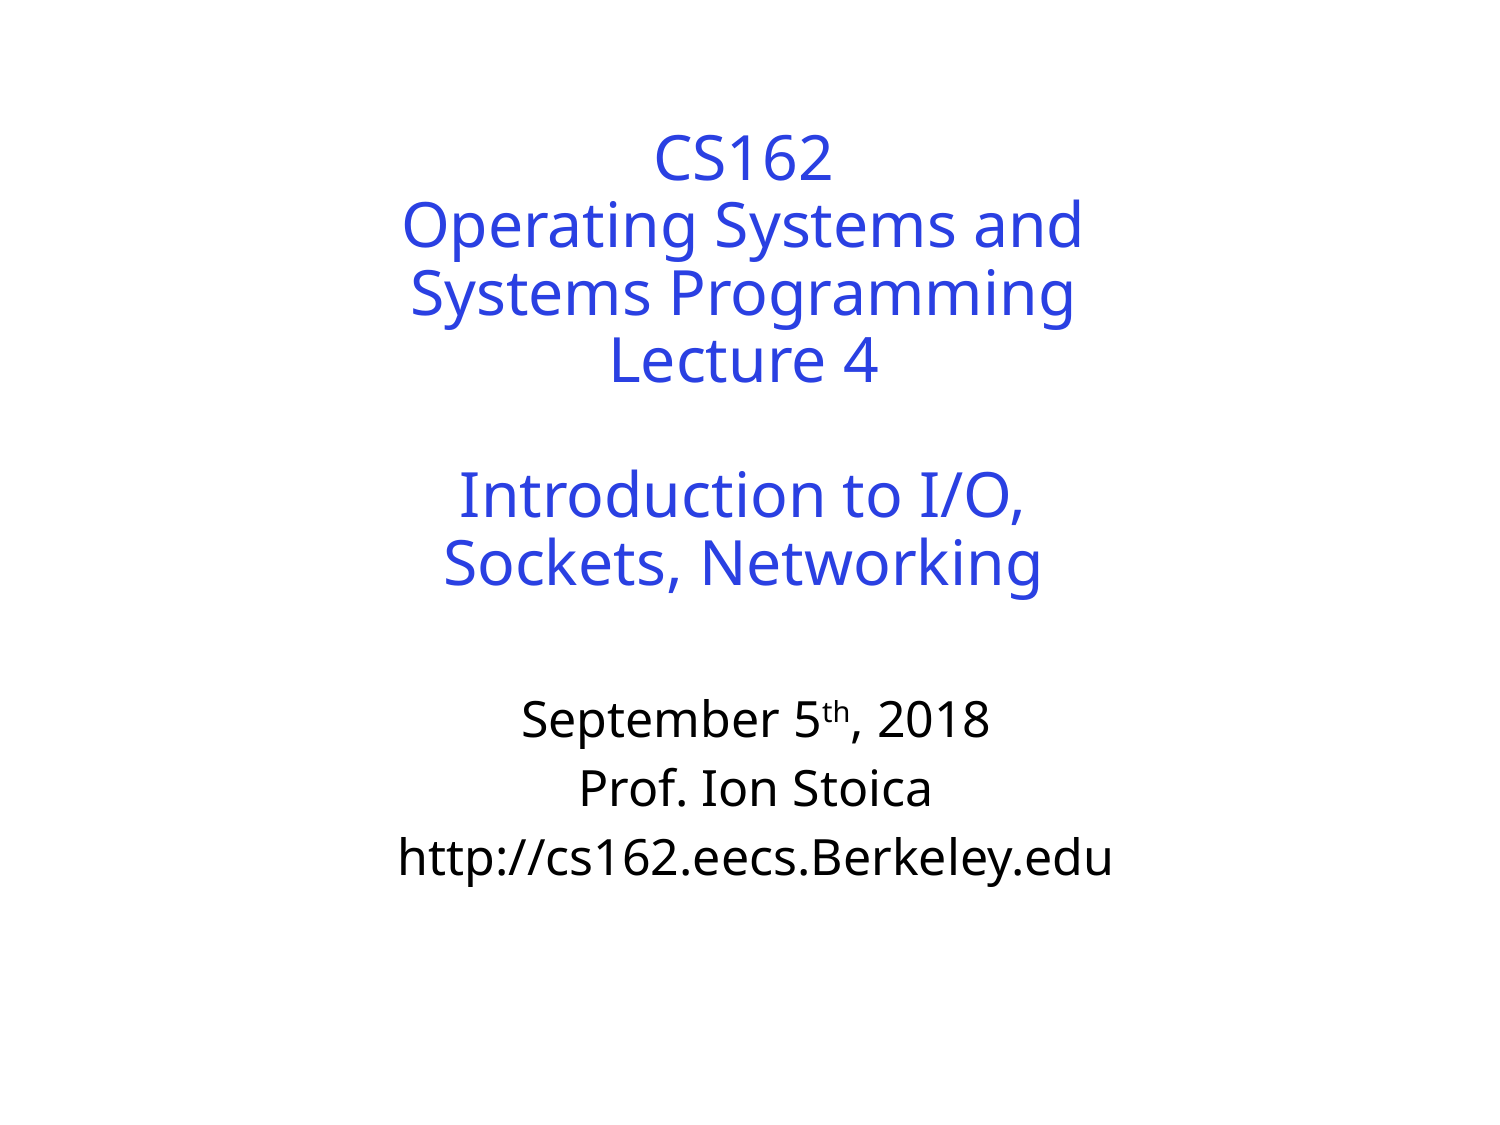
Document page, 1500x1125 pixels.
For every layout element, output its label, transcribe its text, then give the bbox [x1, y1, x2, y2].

title CS162 Operating Systems and Systems Programming Lecture 4 Introduction to I/O, Sockets, Networking [99, 174, 1388, 550]
subtitle September 5th, 2018 Prof. Ion Stoica http://cs162.eecs.Berkeley.edu [99, 687, 1413, 925]
